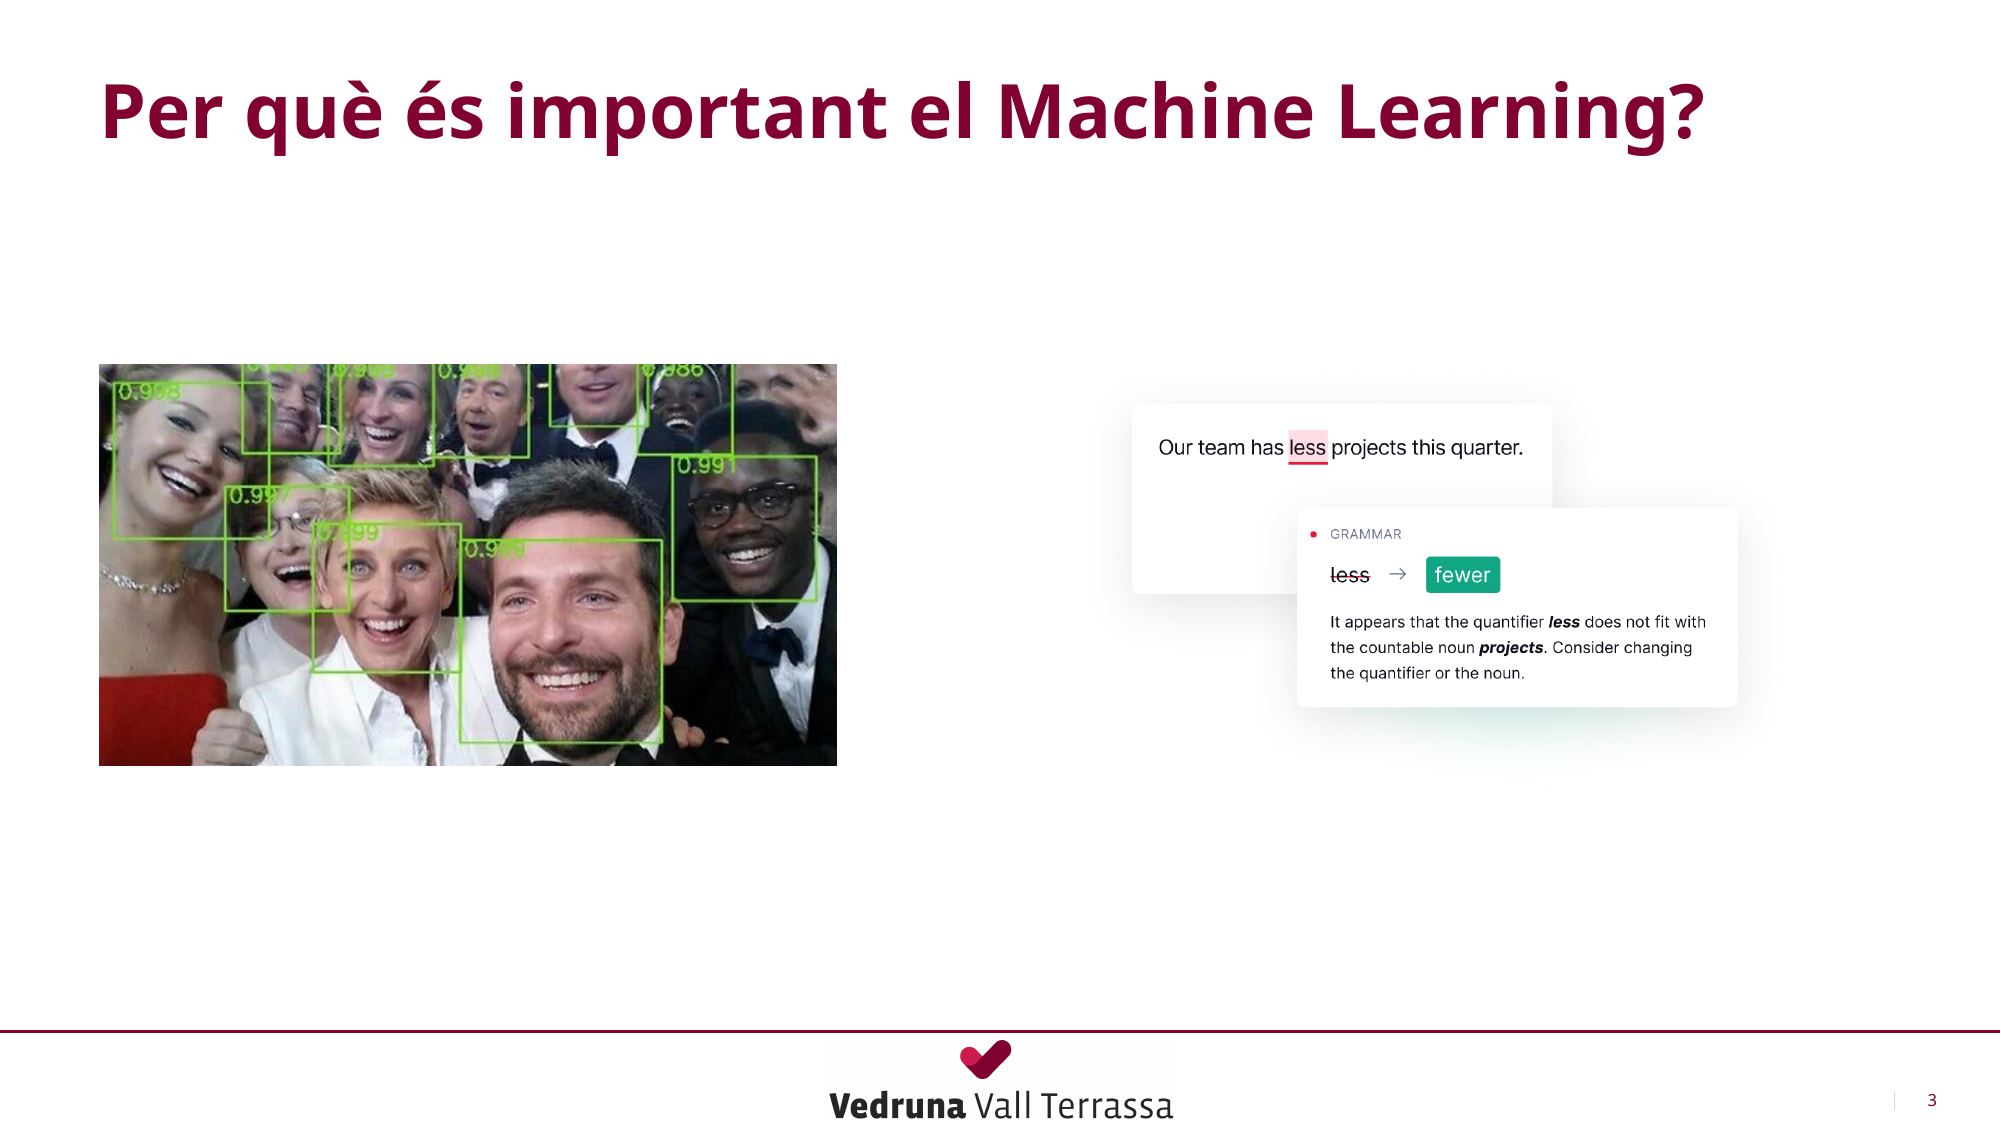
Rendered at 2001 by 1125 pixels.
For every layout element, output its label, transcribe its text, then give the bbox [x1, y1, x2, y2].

list Per què és important el Machine Learning? [99, 63, 1904, 174]
picture [99, 364, 837, 766]
picture [829, 1040, 1174, 1119]
picture [1078, 364, 1790, 798]
